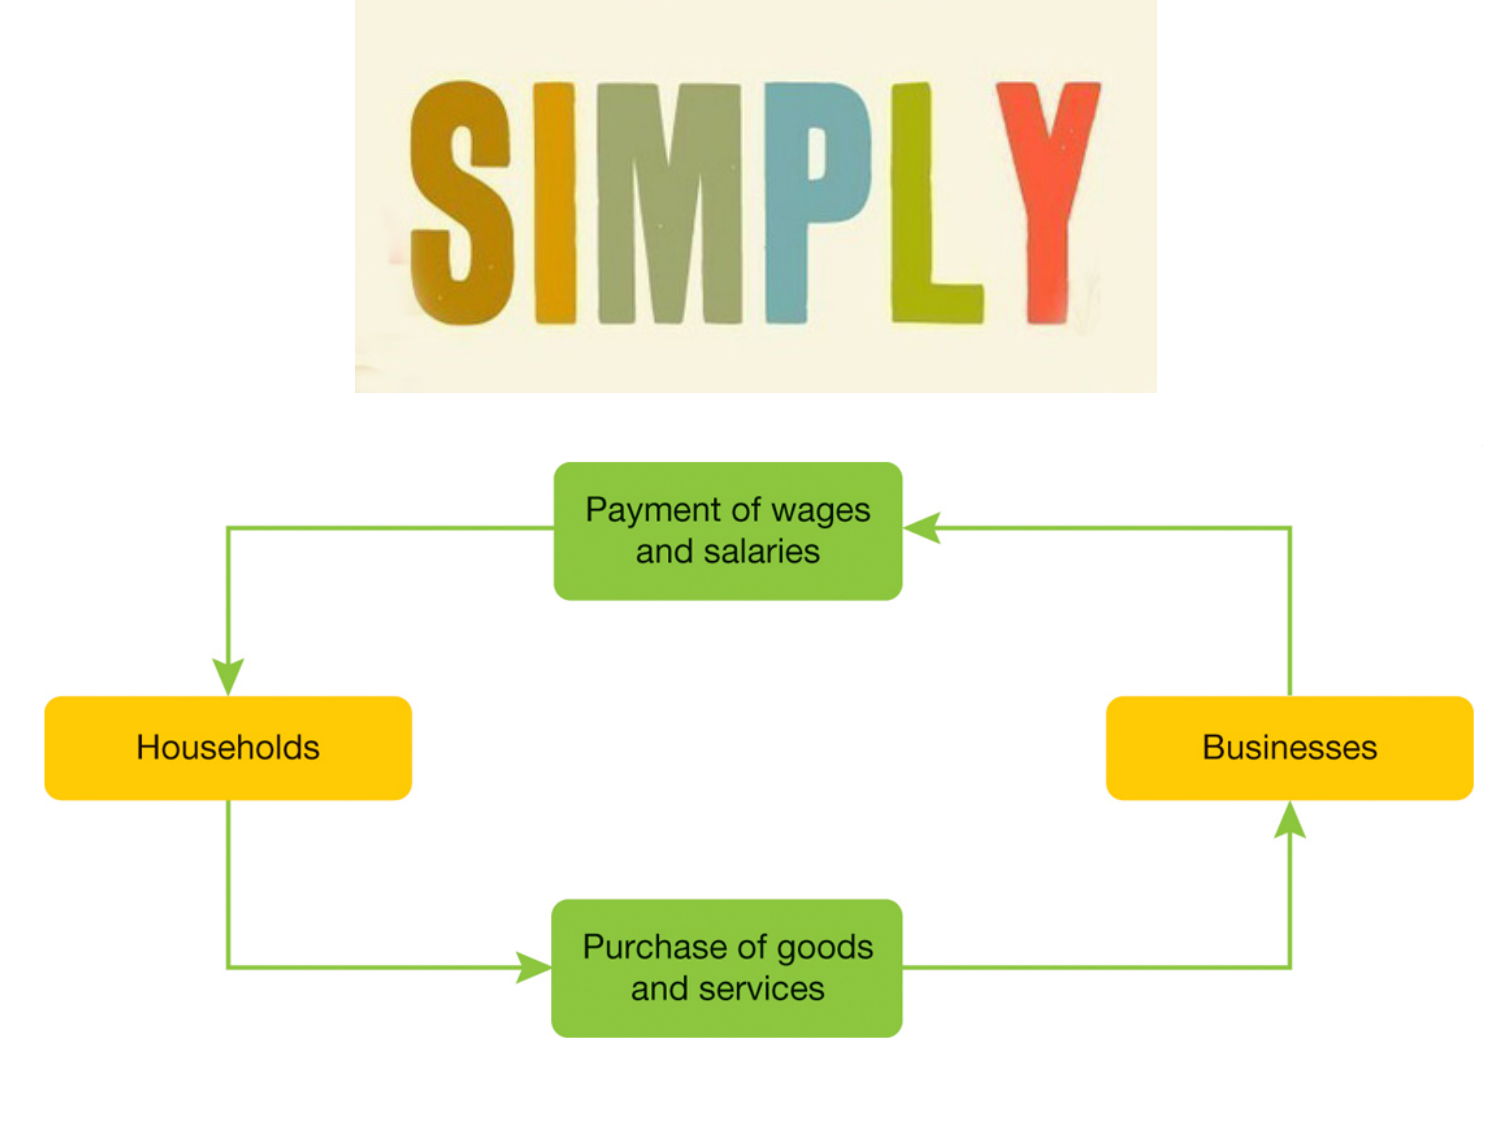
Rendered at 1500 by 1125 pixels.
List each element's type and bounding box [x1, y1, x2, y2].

picture [354, 0, 1158, 393]
picture [29, 444, 1483, 1061]
